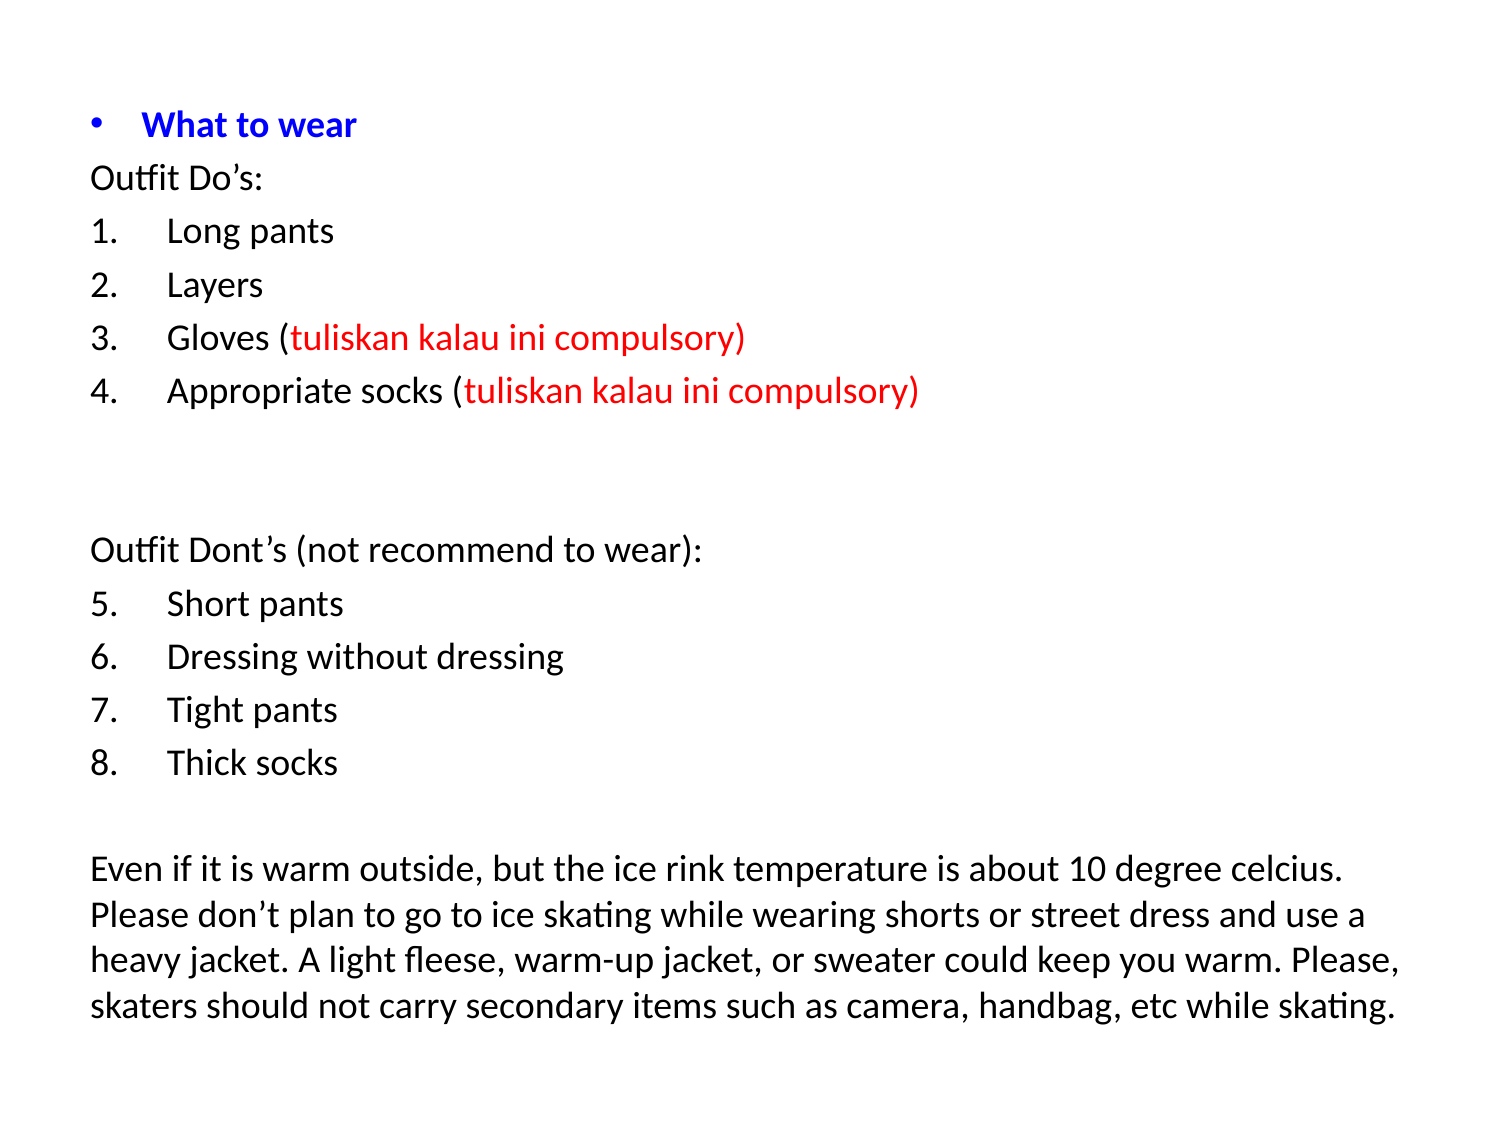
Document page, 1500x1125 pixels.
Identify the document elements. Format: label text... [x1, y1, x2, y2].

list What to wear Outfit Do’s: Long pants Layers Gloves (tuliskan kalau ini compulsory) Appropriate socks (tuliskan kalau ini compulsory) Outfit Dont’s (not recommend to wear): Short pants Dressing without dressing Tight pants Thick socks Even if it is warm outside, but the ice rink temperature is about 10 degree celcius. Please don’t plan to go to ice skating while wearing shorts or street dress and use a heavy jacket. A light fleese, warm-up jacket, or sweater could keep you warm. Please, skaters should not carry secondary items such as camera, handbag, etc while skating. [75, 92, 1425, 1035]
